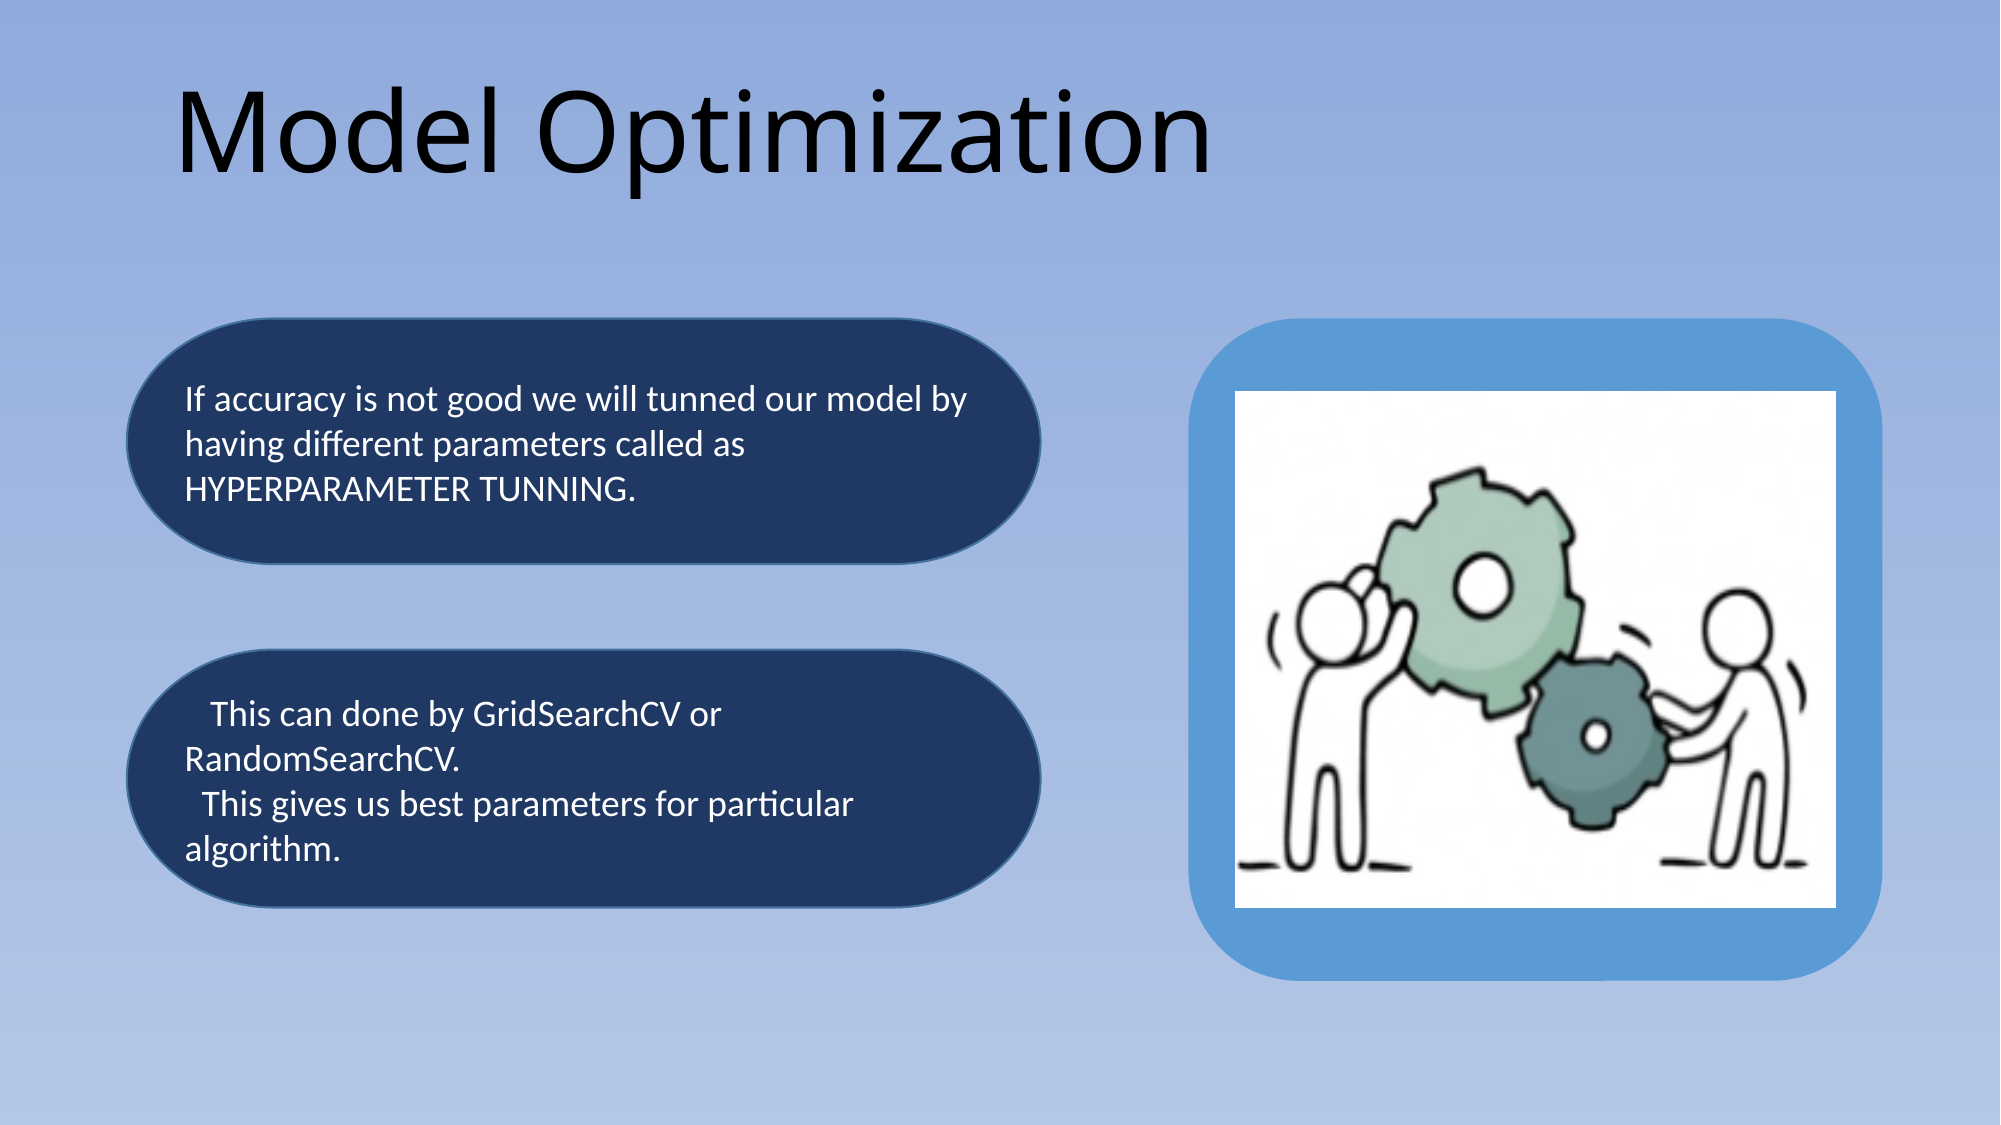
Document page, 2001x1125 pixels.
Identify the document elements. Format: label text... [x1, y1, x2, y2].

text_box This can done by GridSearchCV or RandomSearchCV. This gives us best parameters for particular algorithm. [125, 648, 1042, 909]
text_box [1188, 318, 1883, 981]
title Model Optimization [157, 27, 1883, 245]
text_box If accuracy is not good we will tunned our model by having different parameters called as HYPERPARAMETER TUNNING. [125, 317, 1042, 566]
